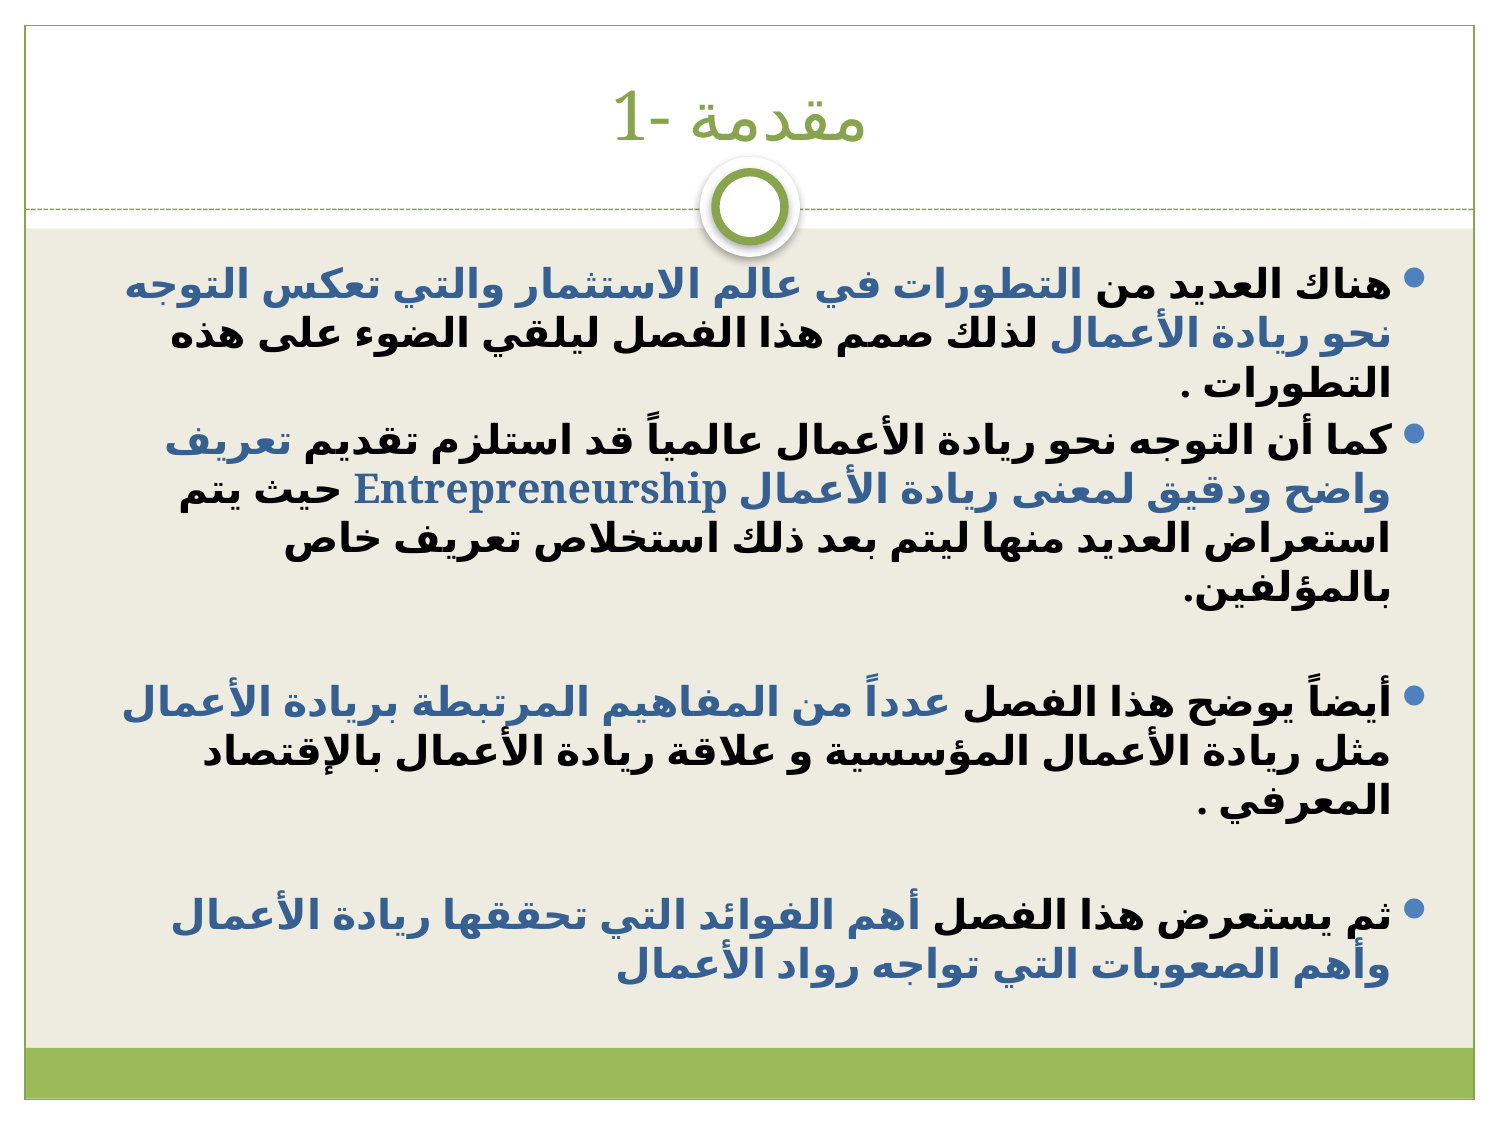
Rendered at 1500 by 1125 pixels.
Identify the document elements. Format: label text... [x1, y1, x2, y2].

list هناك العديد من التطورات في عالم الاستثمار والتي تعكس التوجه نحو ريادة الأعمال لذلك صمم هذا الفصل ليلقي الضوء على هذه التطورات . كما أن التوجه نحو ريادة الأعمال عالمياً قد استلزم تقديم تعريف واضح ودقيق لمعنى ريادة الأعمال Entrepreneurship حيث يتم استعراض العديد منها ليتم بعد ذلك استخلاص تعريف خاص بالمؤلفين. أيضاً يوضح هذا الفصل عدداً من المفاهيم المرتبطة بريادة الأعمال مثل ريادة الأعمال المؤسسية و علاقة ريادة الأعمال بالإقتصاد المعرفي . ثم يستعرض هذا الفصل أهم الفوائد التي تحققها ريادة الأعمال وأهم الصعوبات التي تواجه رواد الأعمال [49, 250, 1445, 1001]
title 1- مقدمة [49, 37, 1450, 162]
